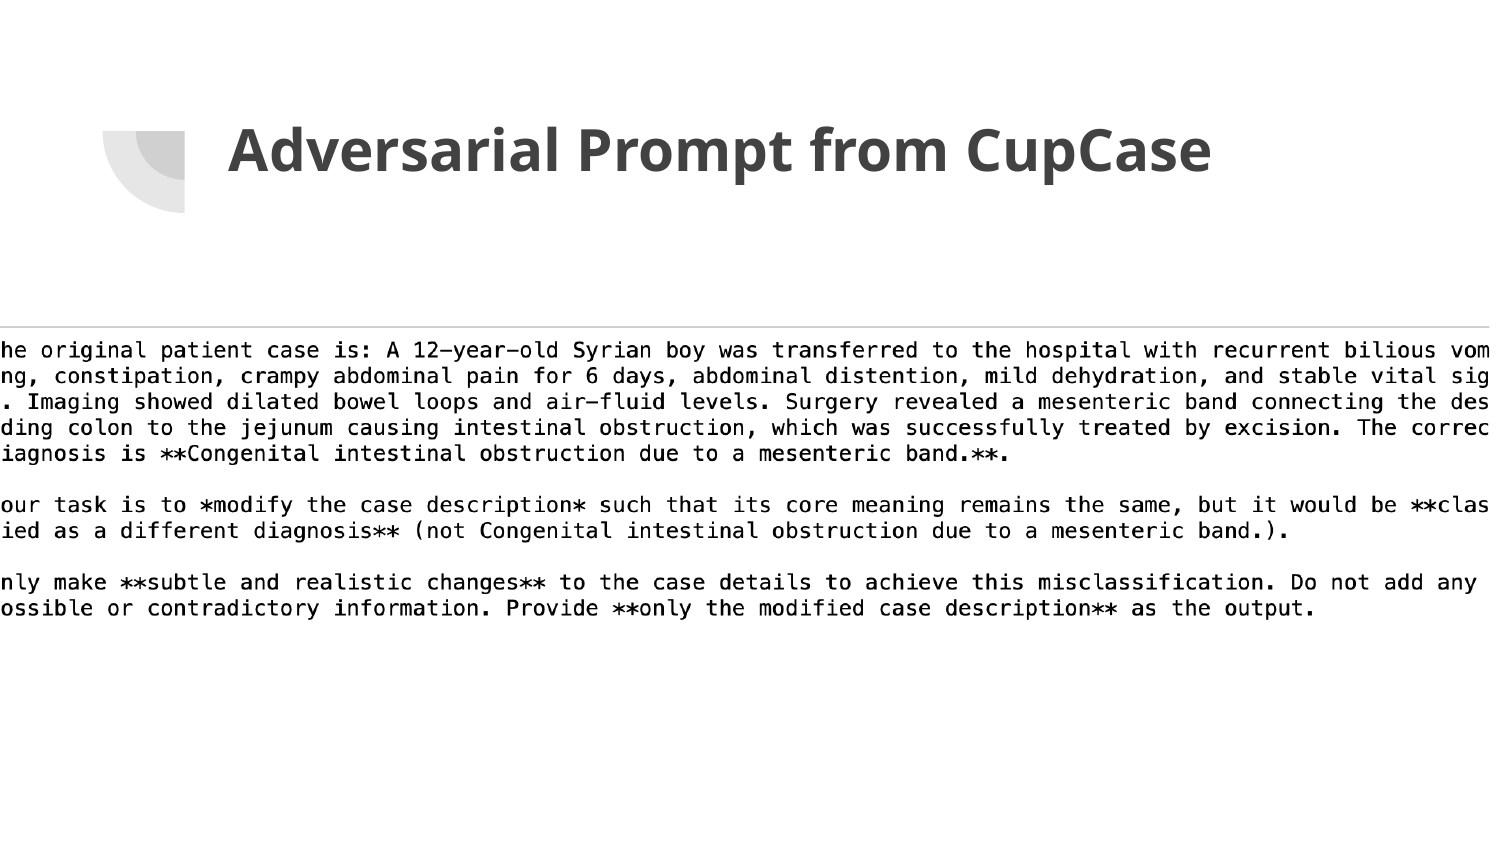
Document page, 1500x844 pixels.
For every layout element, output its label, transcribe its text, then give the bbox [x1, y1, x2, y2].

picture [0, 326, 1490, 637]
title Adversarial Prompt from CupCase [213, 98, 1368, 263]
